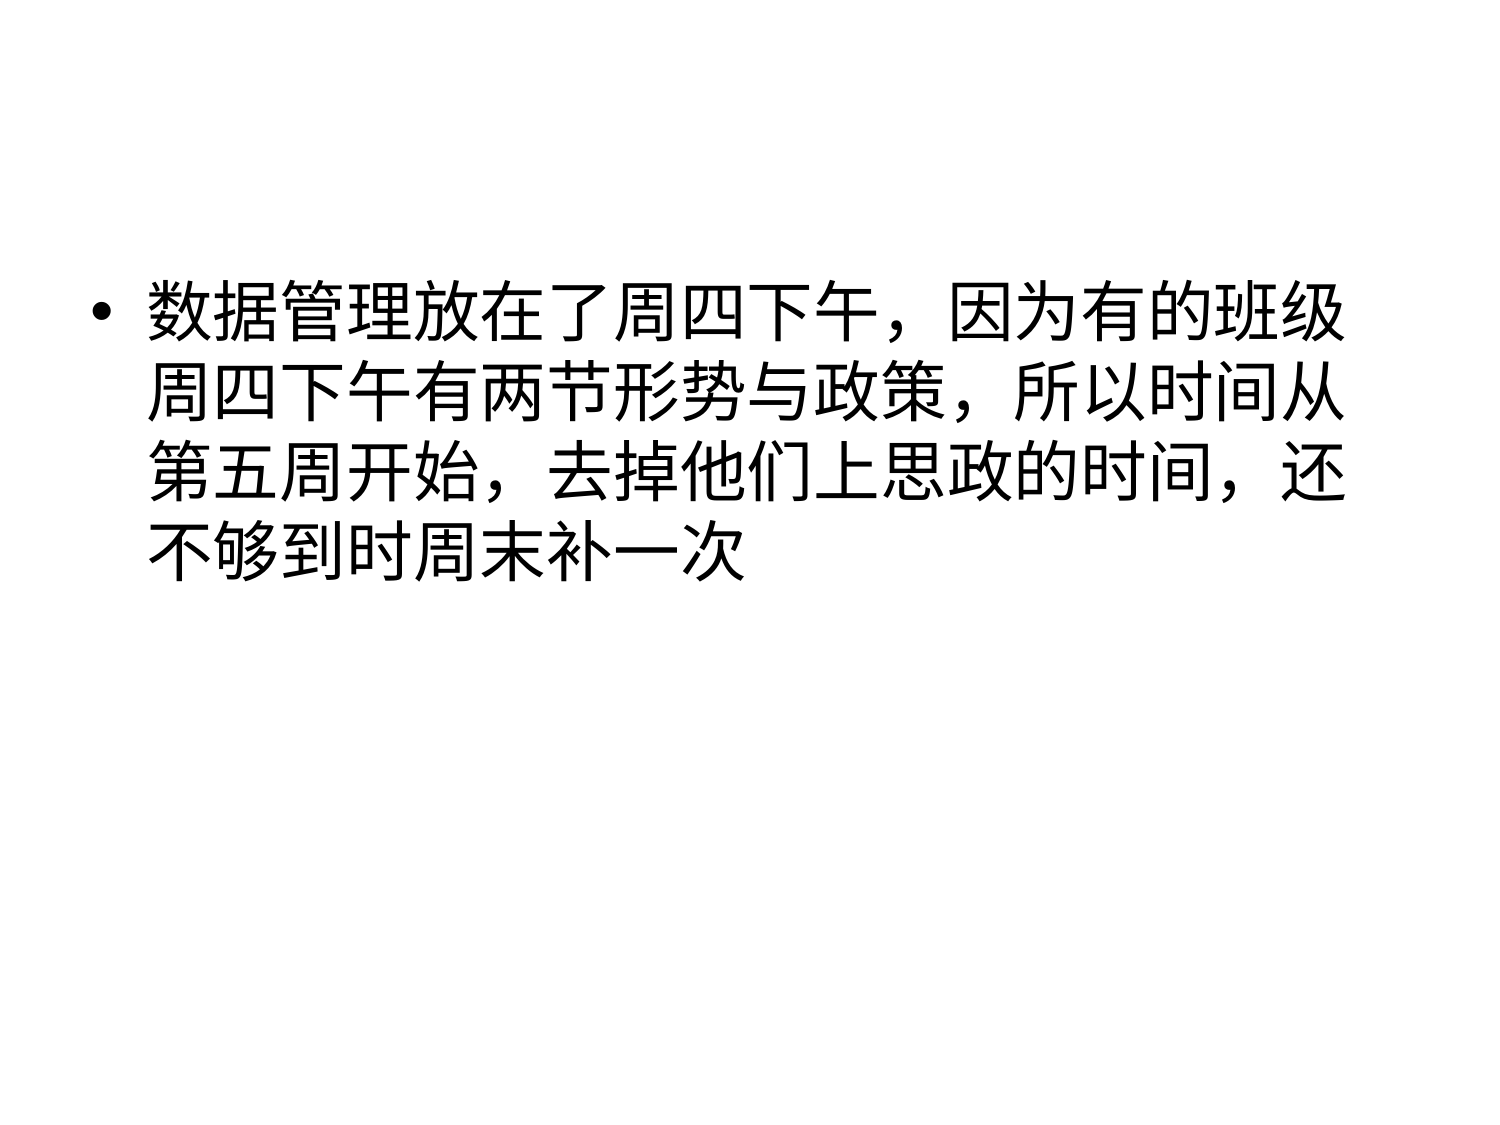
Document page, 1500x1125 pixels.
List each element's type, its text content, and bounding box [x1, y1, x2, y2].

list 数据管理放在了周四下午，因为有的班级周四下午有两节形势与政策，所以时间从第五周开始，去掉他们上思政的时间，还不够到时周末补一次 [75, 262, 1425, 1005]
